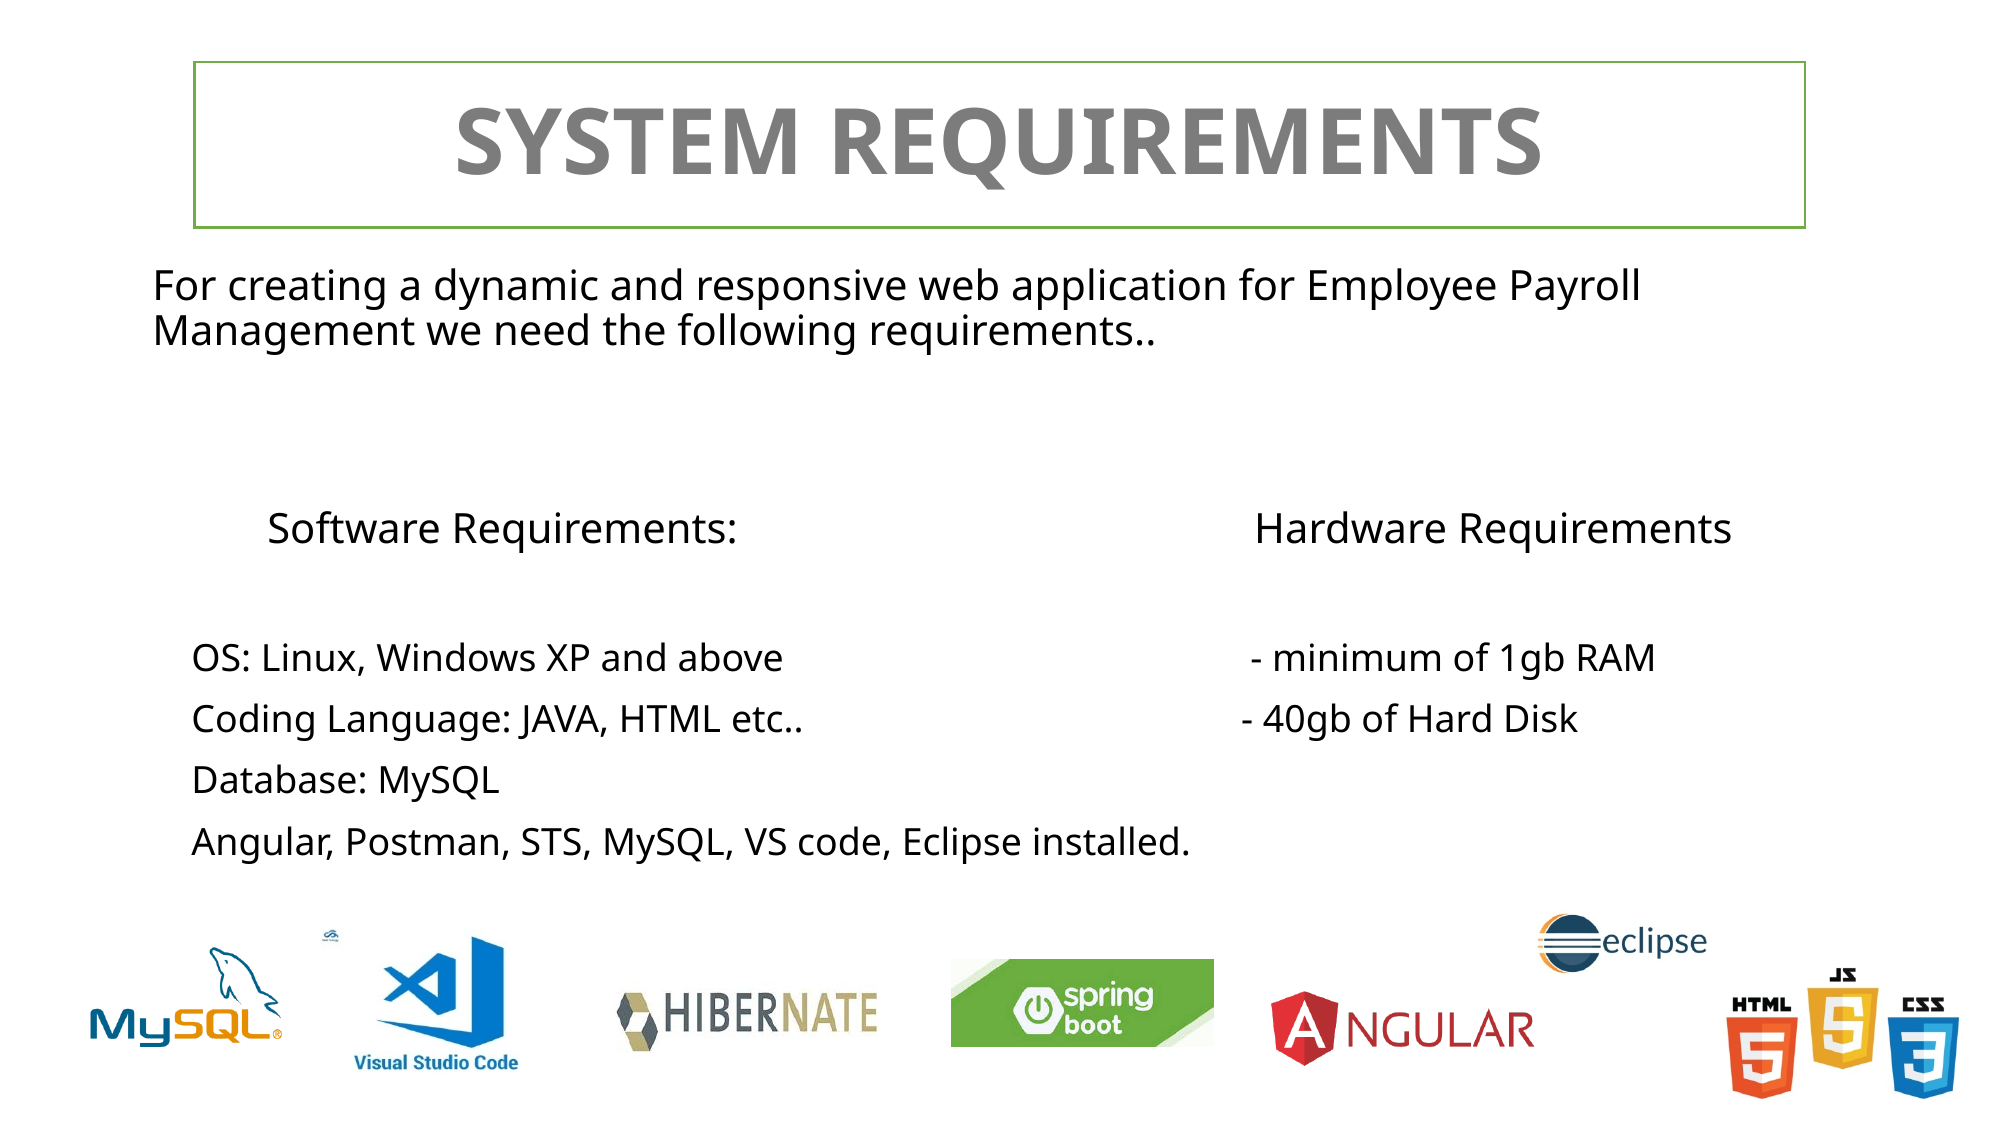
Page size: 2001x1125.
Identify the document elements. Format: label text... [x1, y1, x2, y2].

picture [1720, 966, 1965, 1103]
picture [90, 947, 282, 1047]
picture [1259, 875, 1712, 1103]
list For creating a dynamic and responsive web application for Employee Payroll Management we need the following requirements.. Software Requirements: Hardware Requirements OS: Linux, Windows XP and above - minimum of 1gb RAM Coding Language: JAVA, HTML etc.. - 40gb of Hard Disk Database: MySQL Angular, Postman, STS, MySQL, VS code, Eclipse installed. [137, 256, 1863, 971]
picture [603, 937, 889, 1080]
picture [951, 959, 1214, 1047]
picture [321, 929, 557, 1083]
title SYSTEM REQUIREMENTS [193, 61, 1806, 229]
